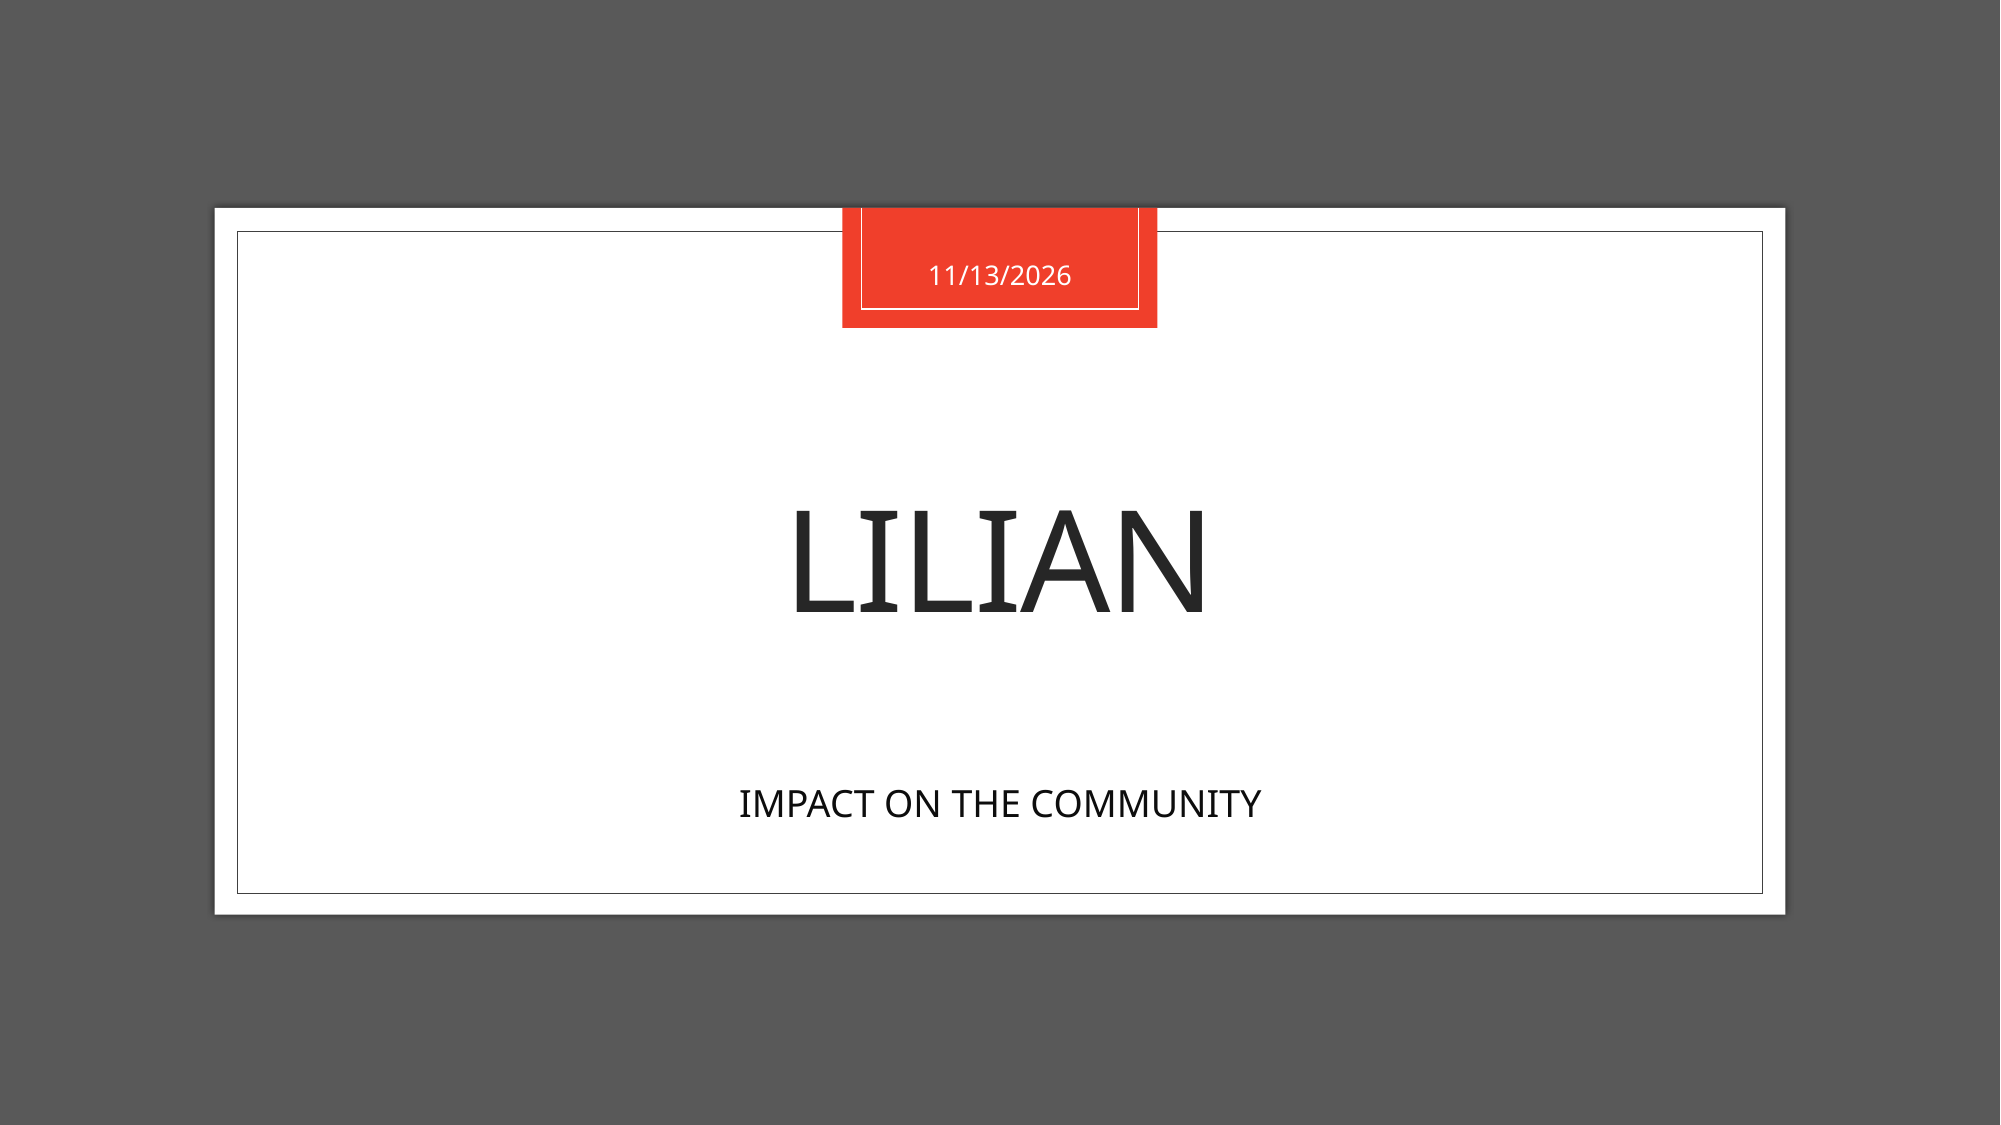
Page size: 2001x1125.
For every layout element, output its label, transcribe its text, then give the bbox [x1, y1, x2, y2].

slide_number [872, 220, 1128, 303]
title LILIAN [267, 373, 1733, 768]
list IMPACT ON THE COMMUNITY [267, 768, 1734, 844]
